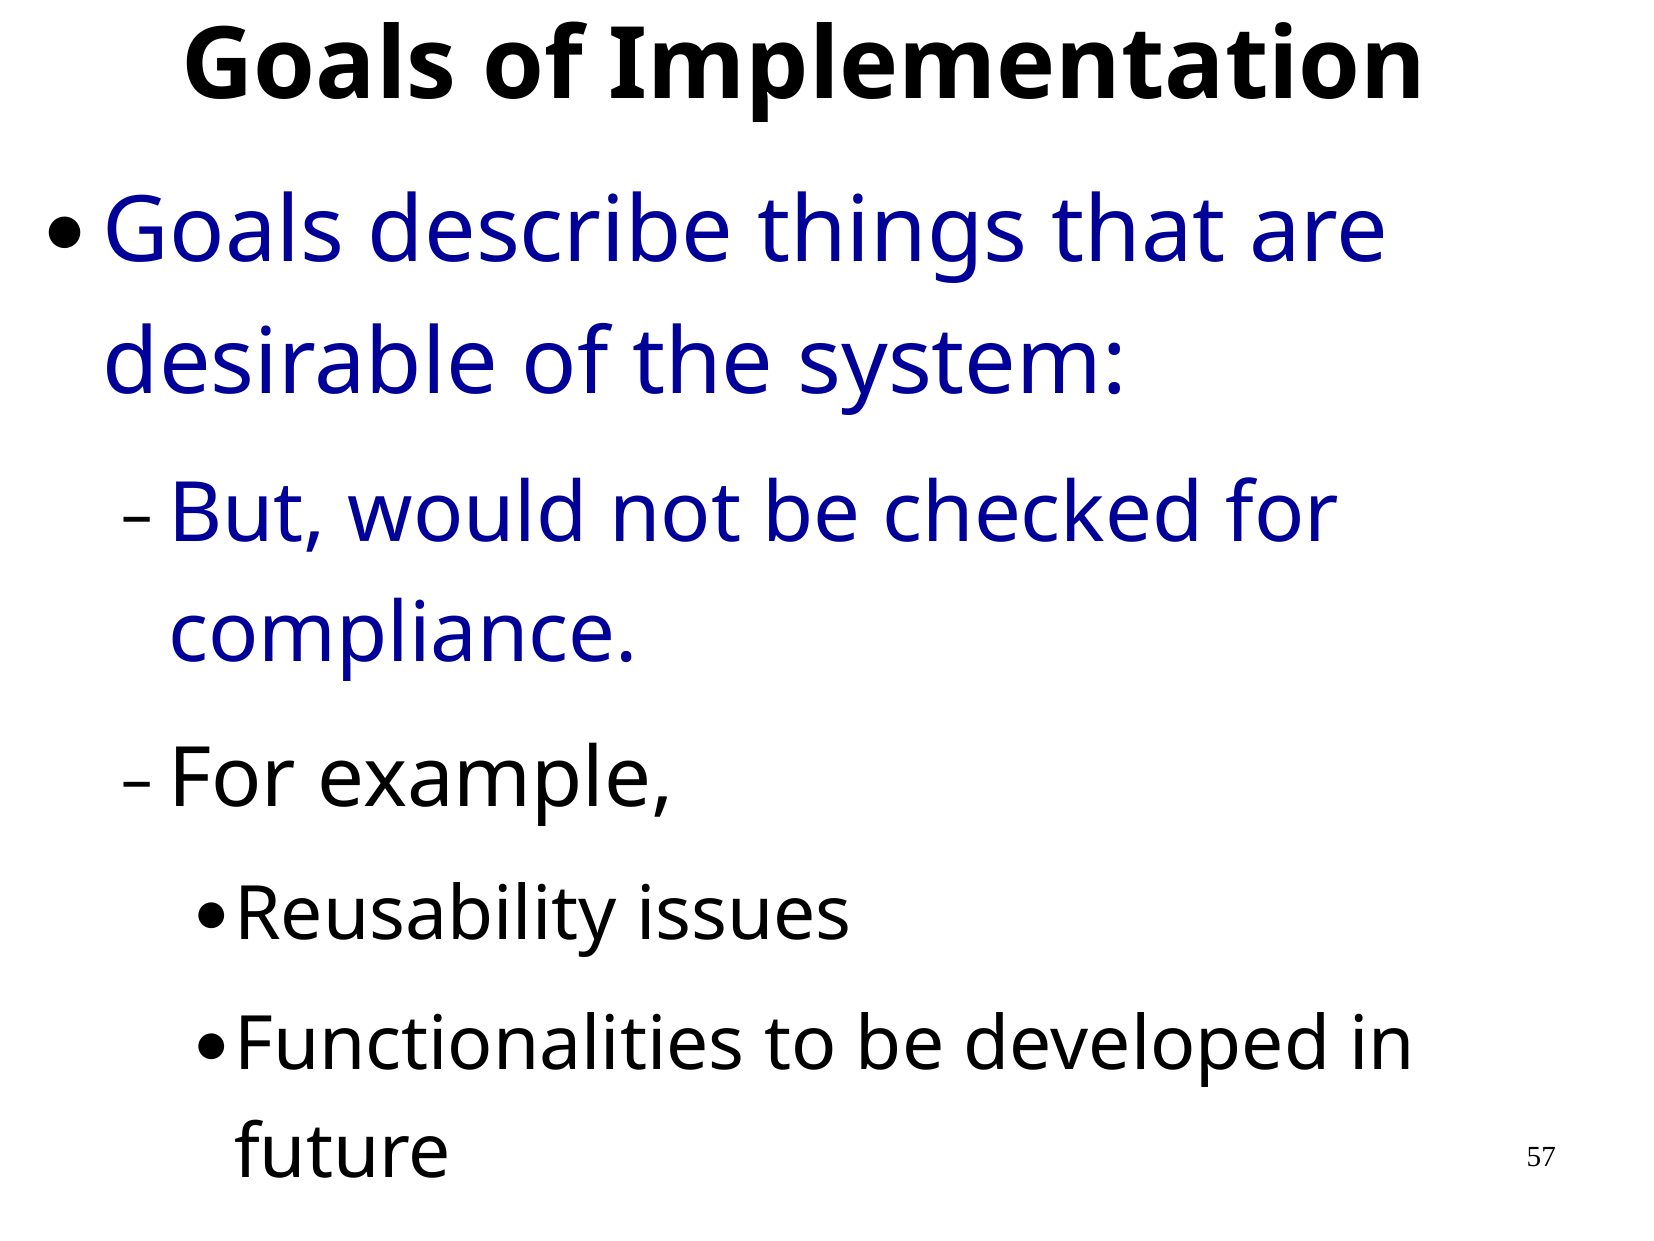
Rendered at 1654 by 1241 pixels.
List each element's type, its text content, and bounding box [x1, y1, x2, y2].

title Goals of Implementation [99, 0, 1511, 139]
list Goals describe things that are desirable of the system: But, would not be checked for compliance. For example, Reusability issues Functionalities to be developed in future [43, 139, 1619, 1094]
